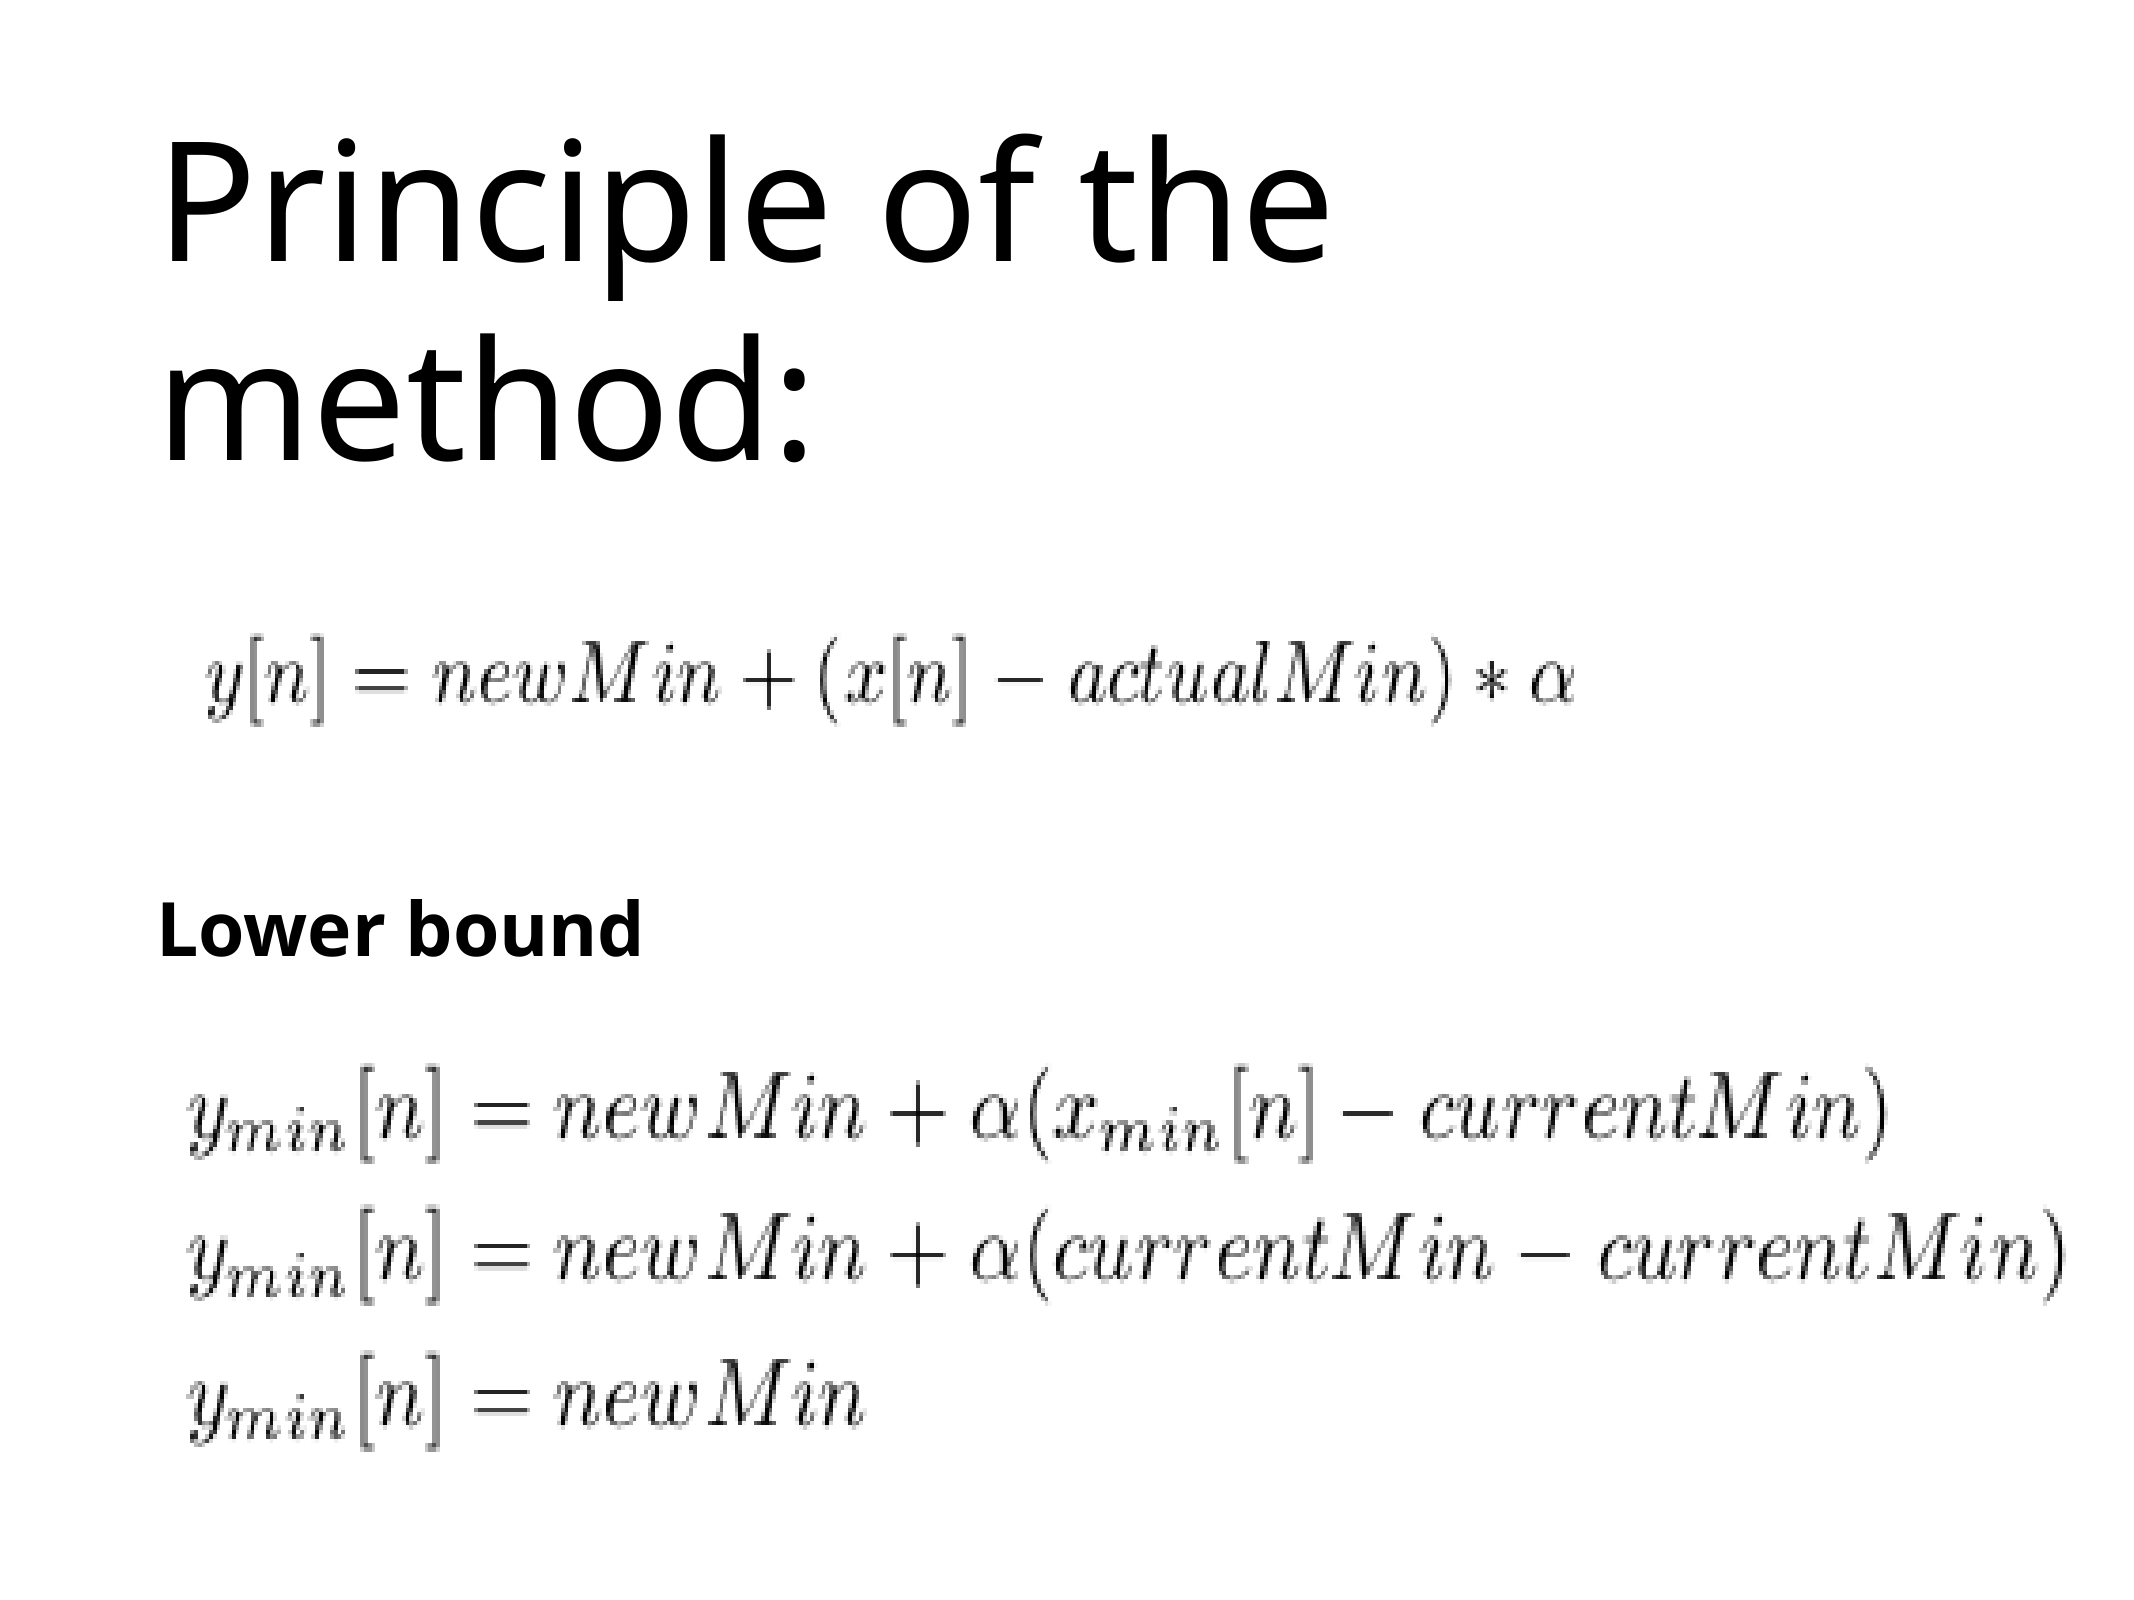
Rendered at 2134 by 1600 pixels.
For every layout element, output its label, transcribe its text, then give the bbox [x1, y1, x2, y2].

picture [167, 1019, 2086, 1471]
text_box Lower bound [156, 749, 1977, 1104]
picture [194, 629, 1621, 756]
text_box Principle of the method: [156, 93, 1977, 495]
